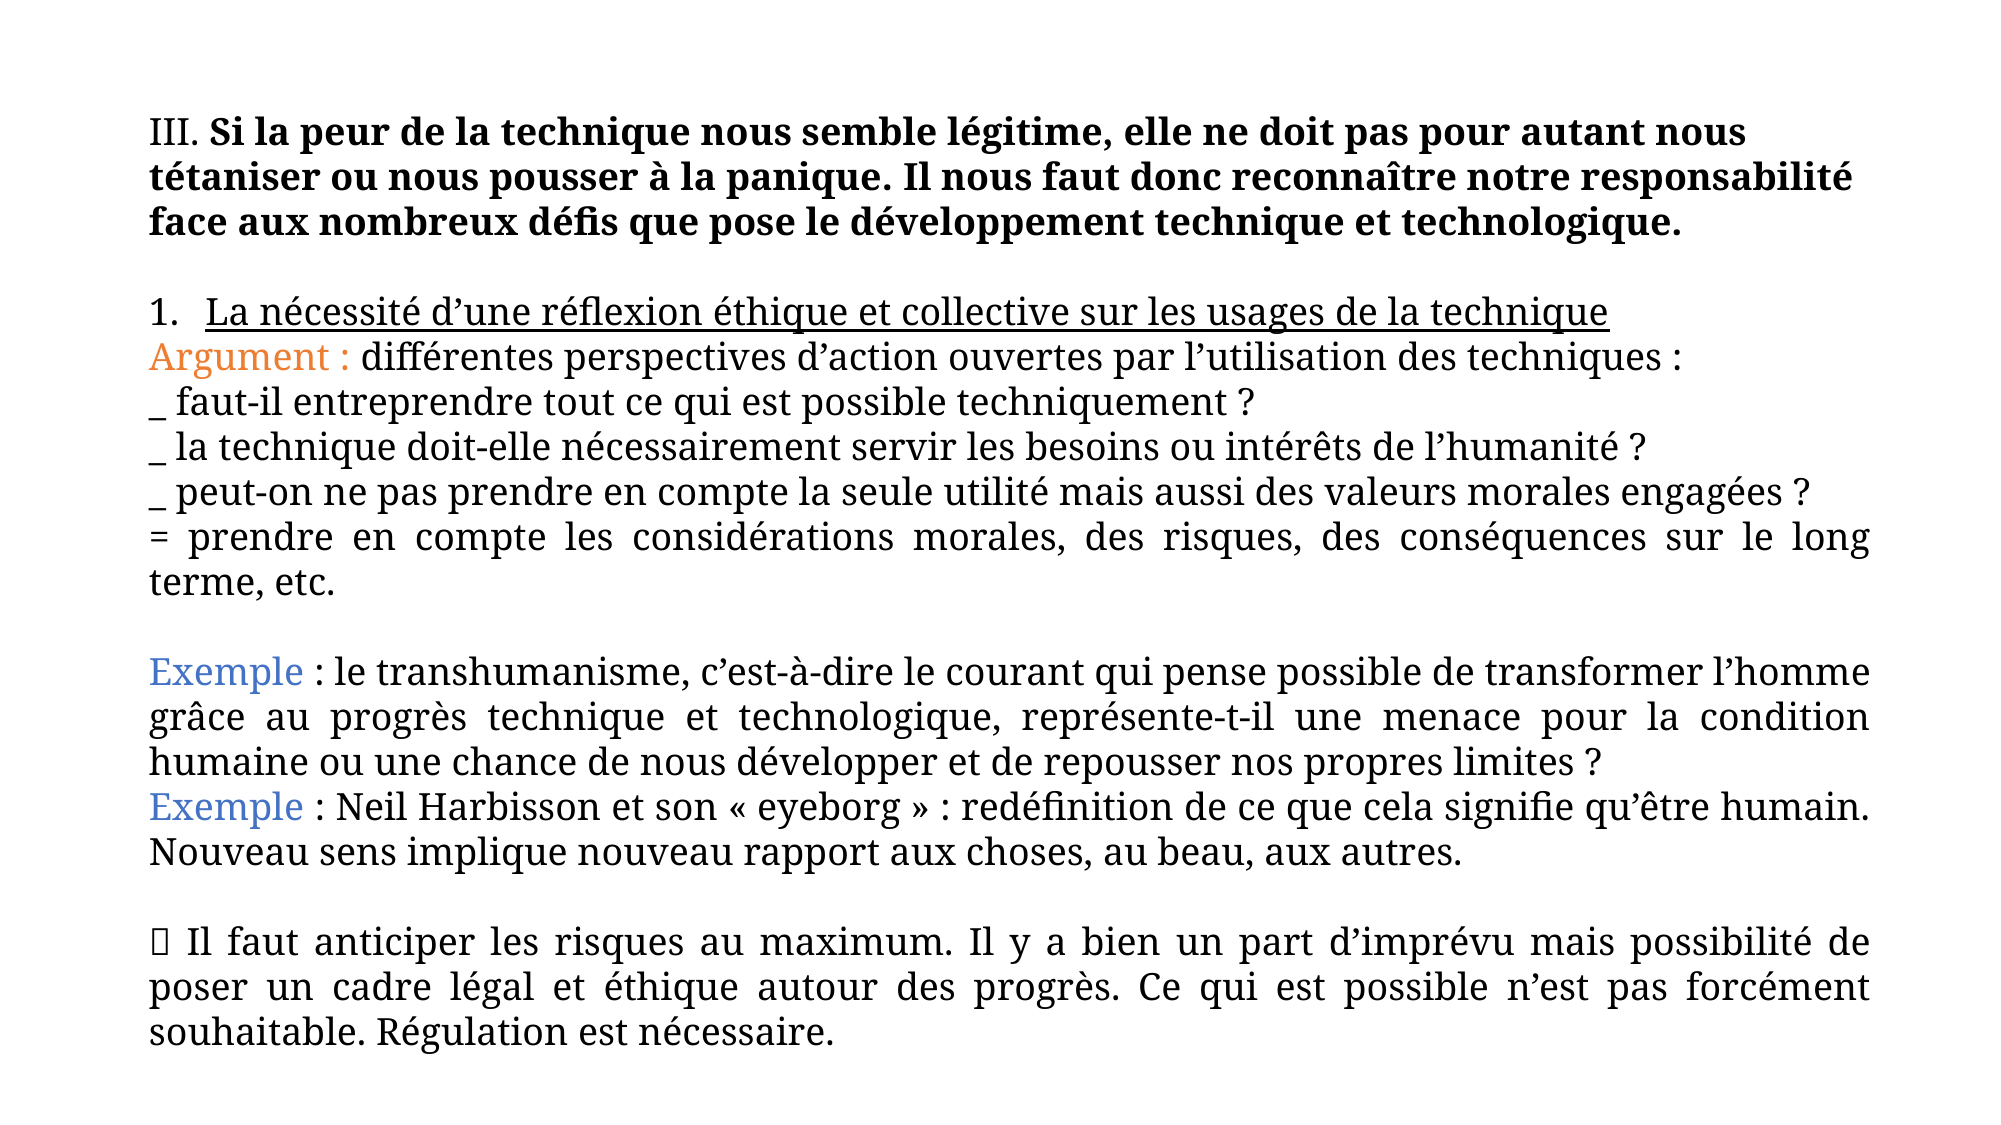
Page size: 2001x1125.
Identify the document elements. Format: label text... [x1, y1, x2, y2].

text_box III. Si la peur de la technique nous semble légitime, elle ne doit pas pour autant nous tétaniser ou nous pousser à la panique. Il nous faut donc reconnaître notre responsabilité face aux nombreux défis que pose le développement technique et technologique. La nécessité d’une réflexion éthique et collective sur les usages de la technique Argument : différentes perspectives d’action ouvertes par l’utilisation des techniques : _ faut-il entreprendre tout ce qui est possible techniquement ? _ la technique doit-elle nécessairement servir les besoins ou intérêts de l’humanité ? _ peut-on ne pas prendre en compte la seule utilité mais aussi des valeurs morales engagées ? = prendre en compte les considérations morales, des risques, des conséquences sur le long terme, etc. Exemple : le transhumanisme, c’est-à-dire le courant qui pense possible de transformer l’homme grâce au progrès technique et technologique, représente-t-il une menace pour la condition humaine ou une chance de nous développer et de repousser nos propres limites ? Exemple : Neil Harbisson et son « eyeborg » : redéfinition de ce que cela signifie qu’être humain. Nouveau sens implique nouveau rapport aux choses, au beau, aux autres.  Il faut anticiper les risques au maximum. Il y a bien un part d’imprévu mais possibilité de poser un cadre légal et éthique autour des progrès. Ce qui est possible n’est pas forcément souhaitable. Régulation est nécessaire. [134, 101, 1888, 1061]
